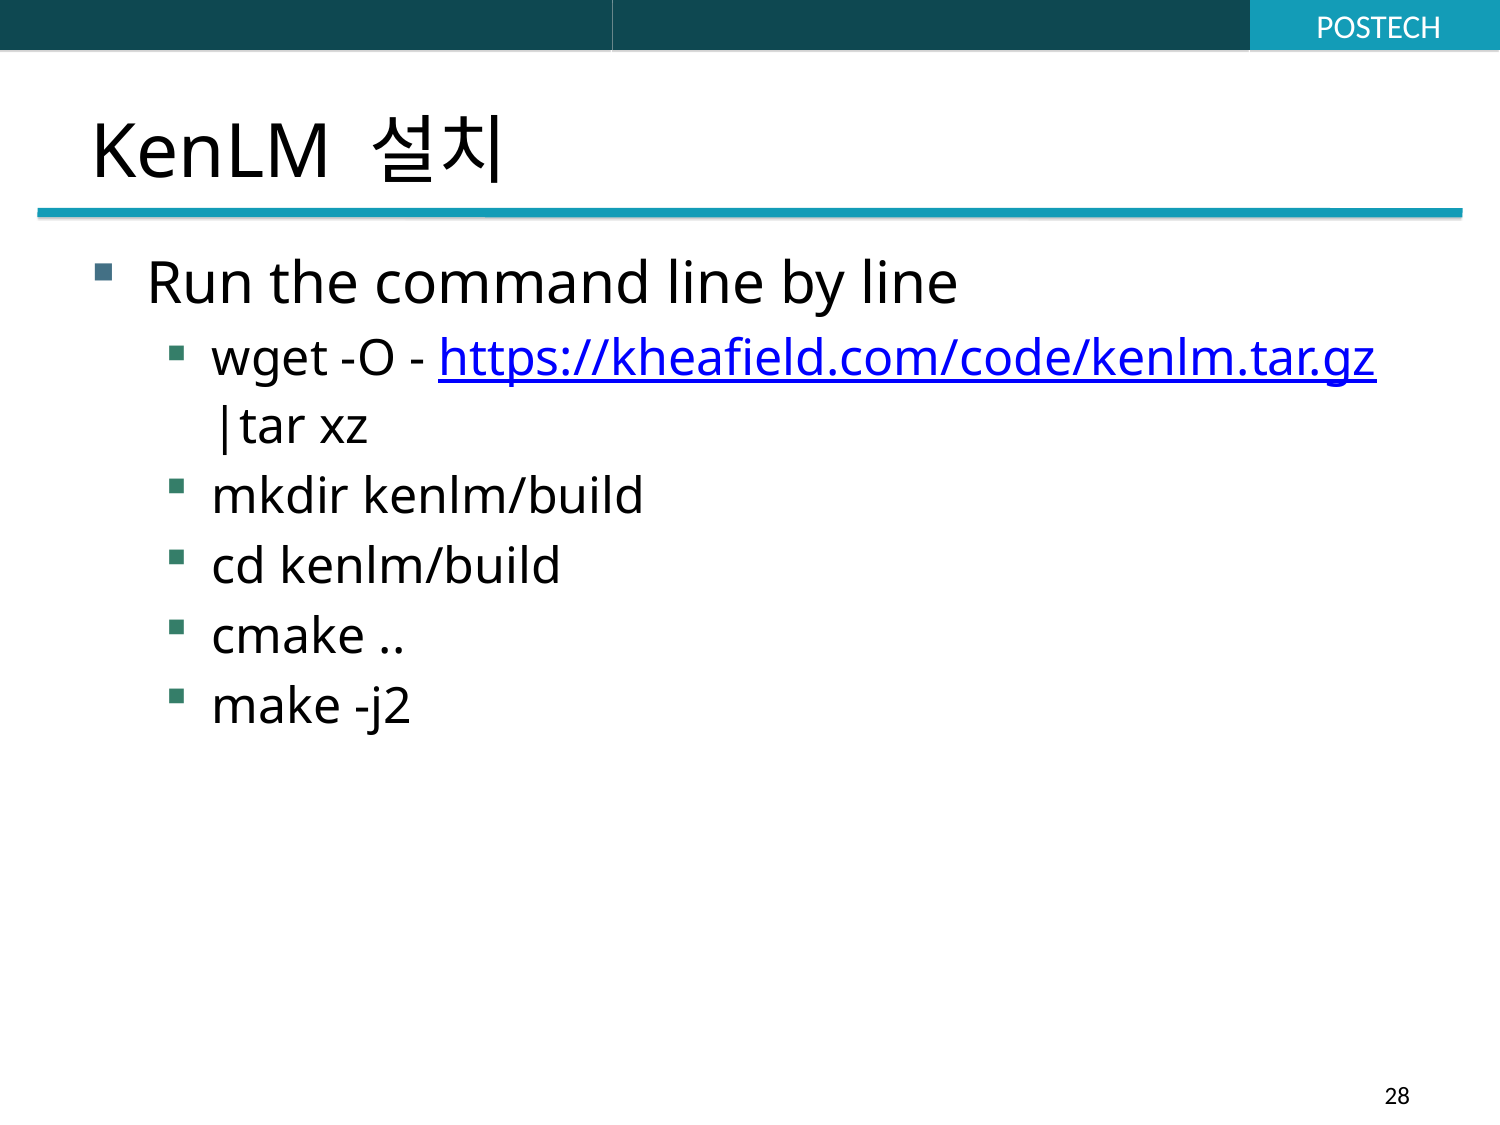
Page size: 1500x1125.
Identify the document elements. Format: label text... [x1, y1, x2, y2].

list Run the command line by line wget -O - https://kheafield.com/code/kenlm.tar.gz |tar xz mkdir kenlm/build cd kenlm/build cmake .. make -j2 [75, 237, 1425, 1063]
title KenLM 설치 [75, 45, 1425, 200]
slide_number 28 [1074, 1074, 1425, 1116]
